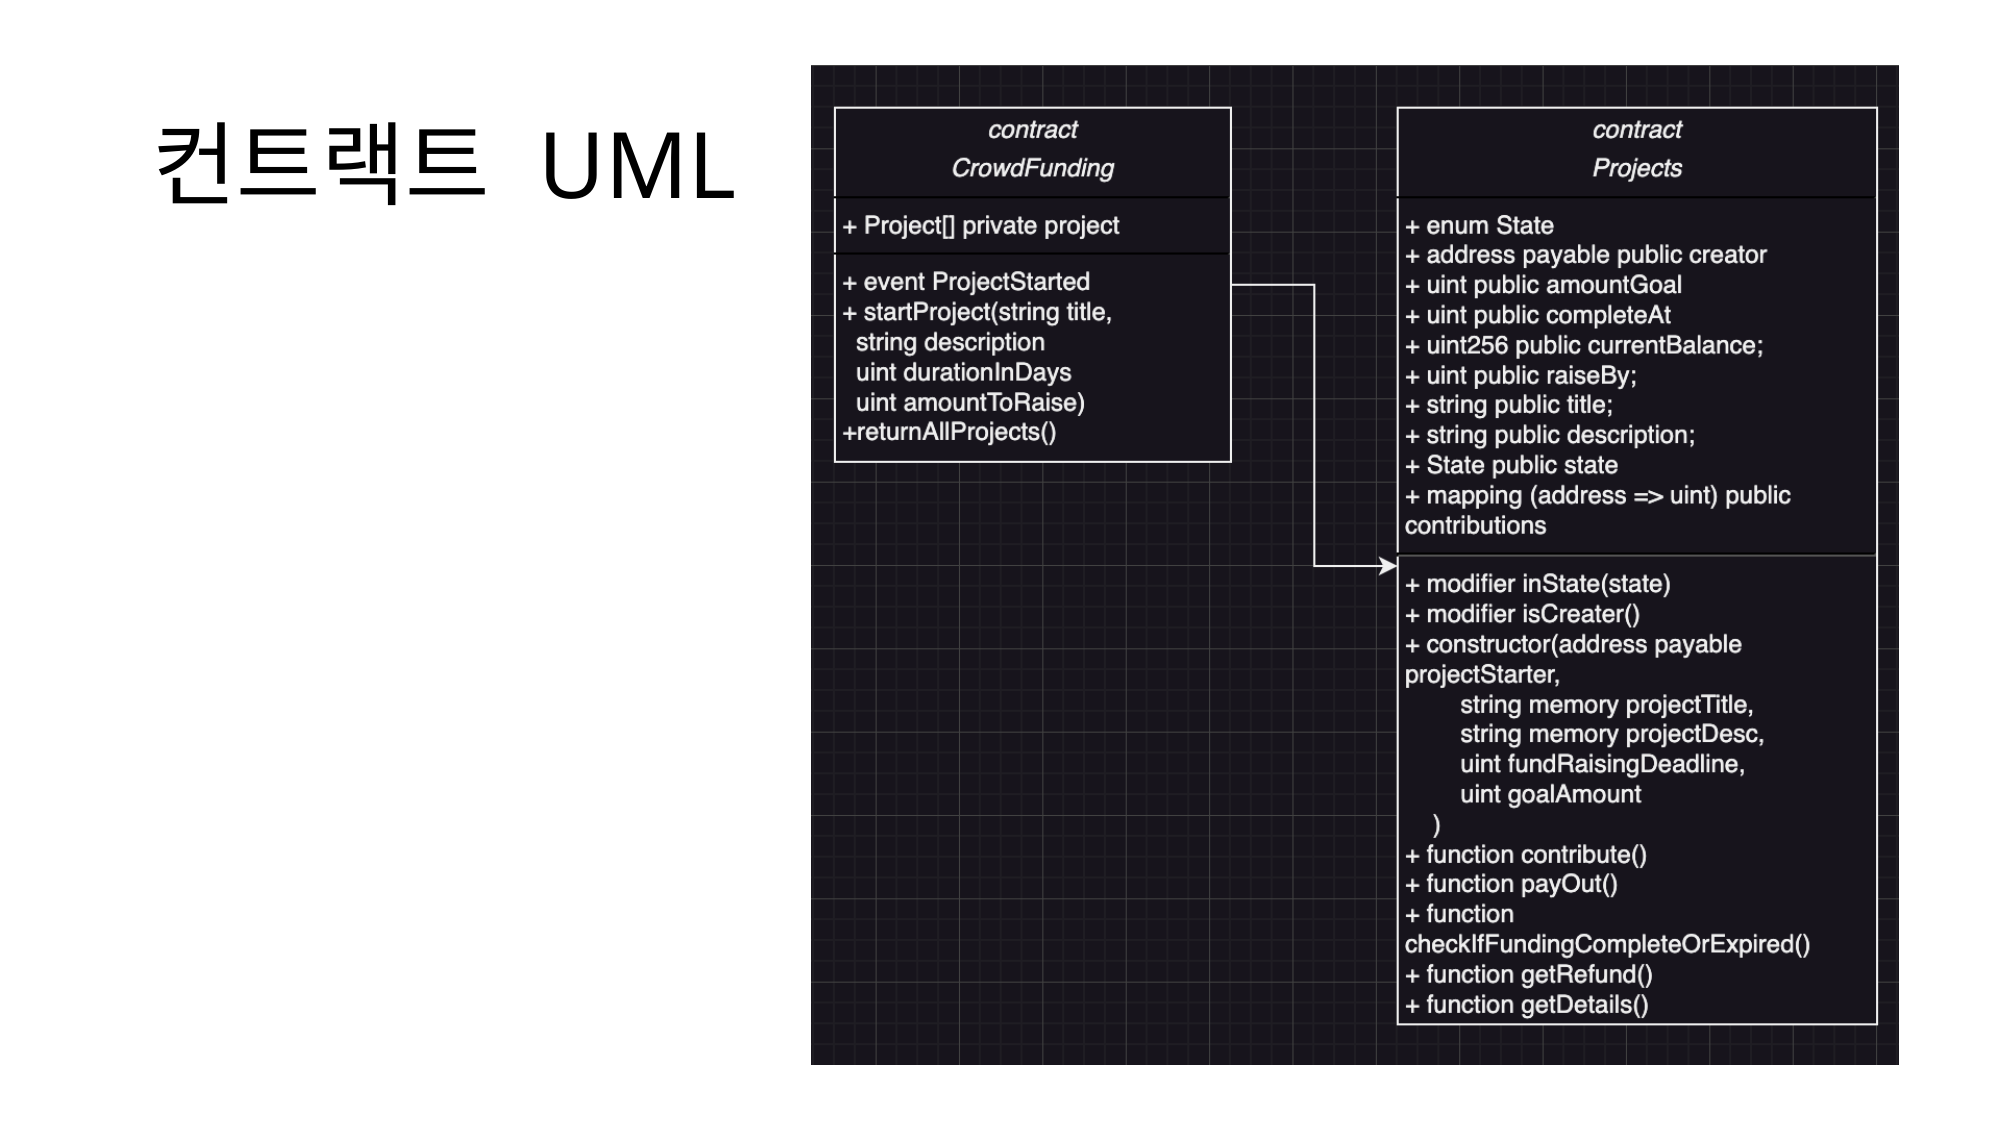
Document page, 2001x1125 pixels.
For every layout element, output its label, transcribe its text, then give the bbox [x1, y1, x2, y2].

picture [810, 65, 1899, 1066]
title 컨트랙트 UML [137, 59, 1863, 278]
